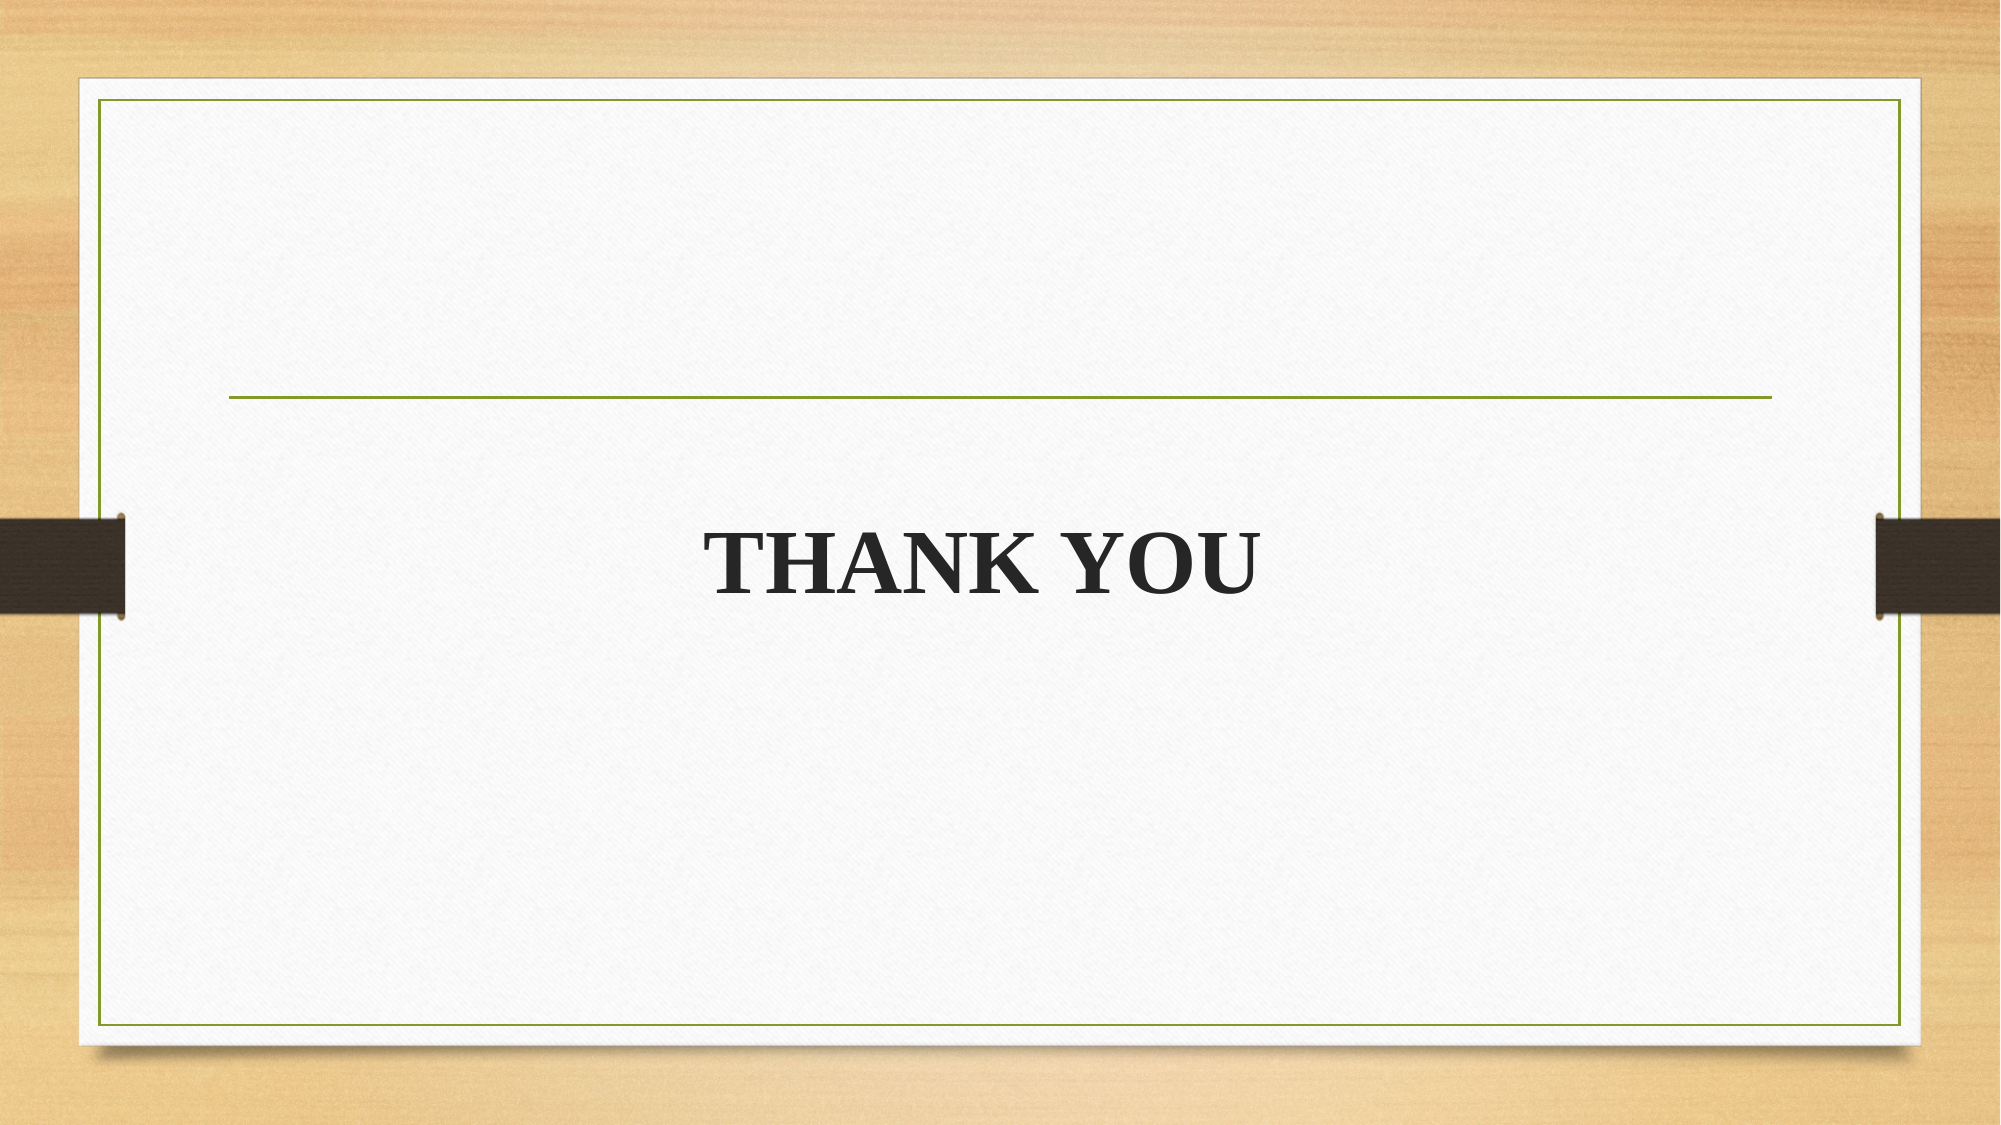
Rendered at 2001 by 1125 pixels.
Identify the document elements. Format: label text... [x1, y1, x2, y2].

picture [0, 0, 2001, 1125]
title THANK YOU [395, 353, 1573, 760]
